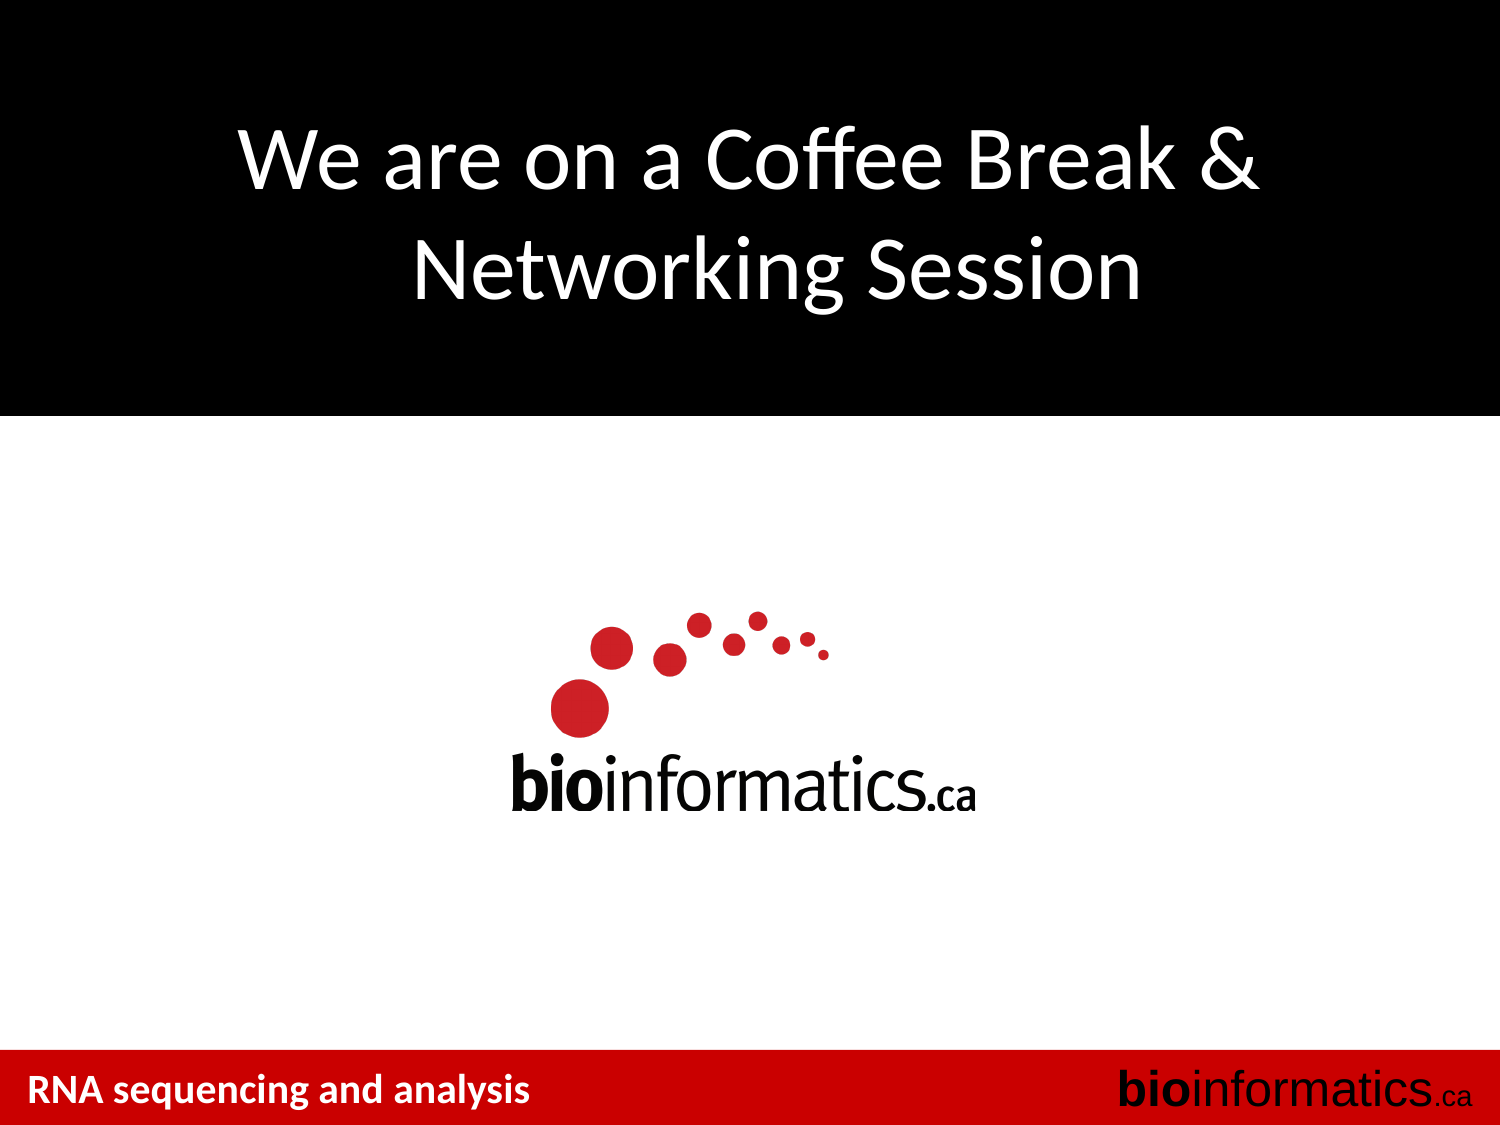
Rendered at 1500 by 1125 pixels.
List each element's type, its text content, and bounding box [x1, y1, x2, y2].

picture [511, 611, 976, 811]
list We are on a Coffee Break & Networking Session [0, 0, 1500, 416]
